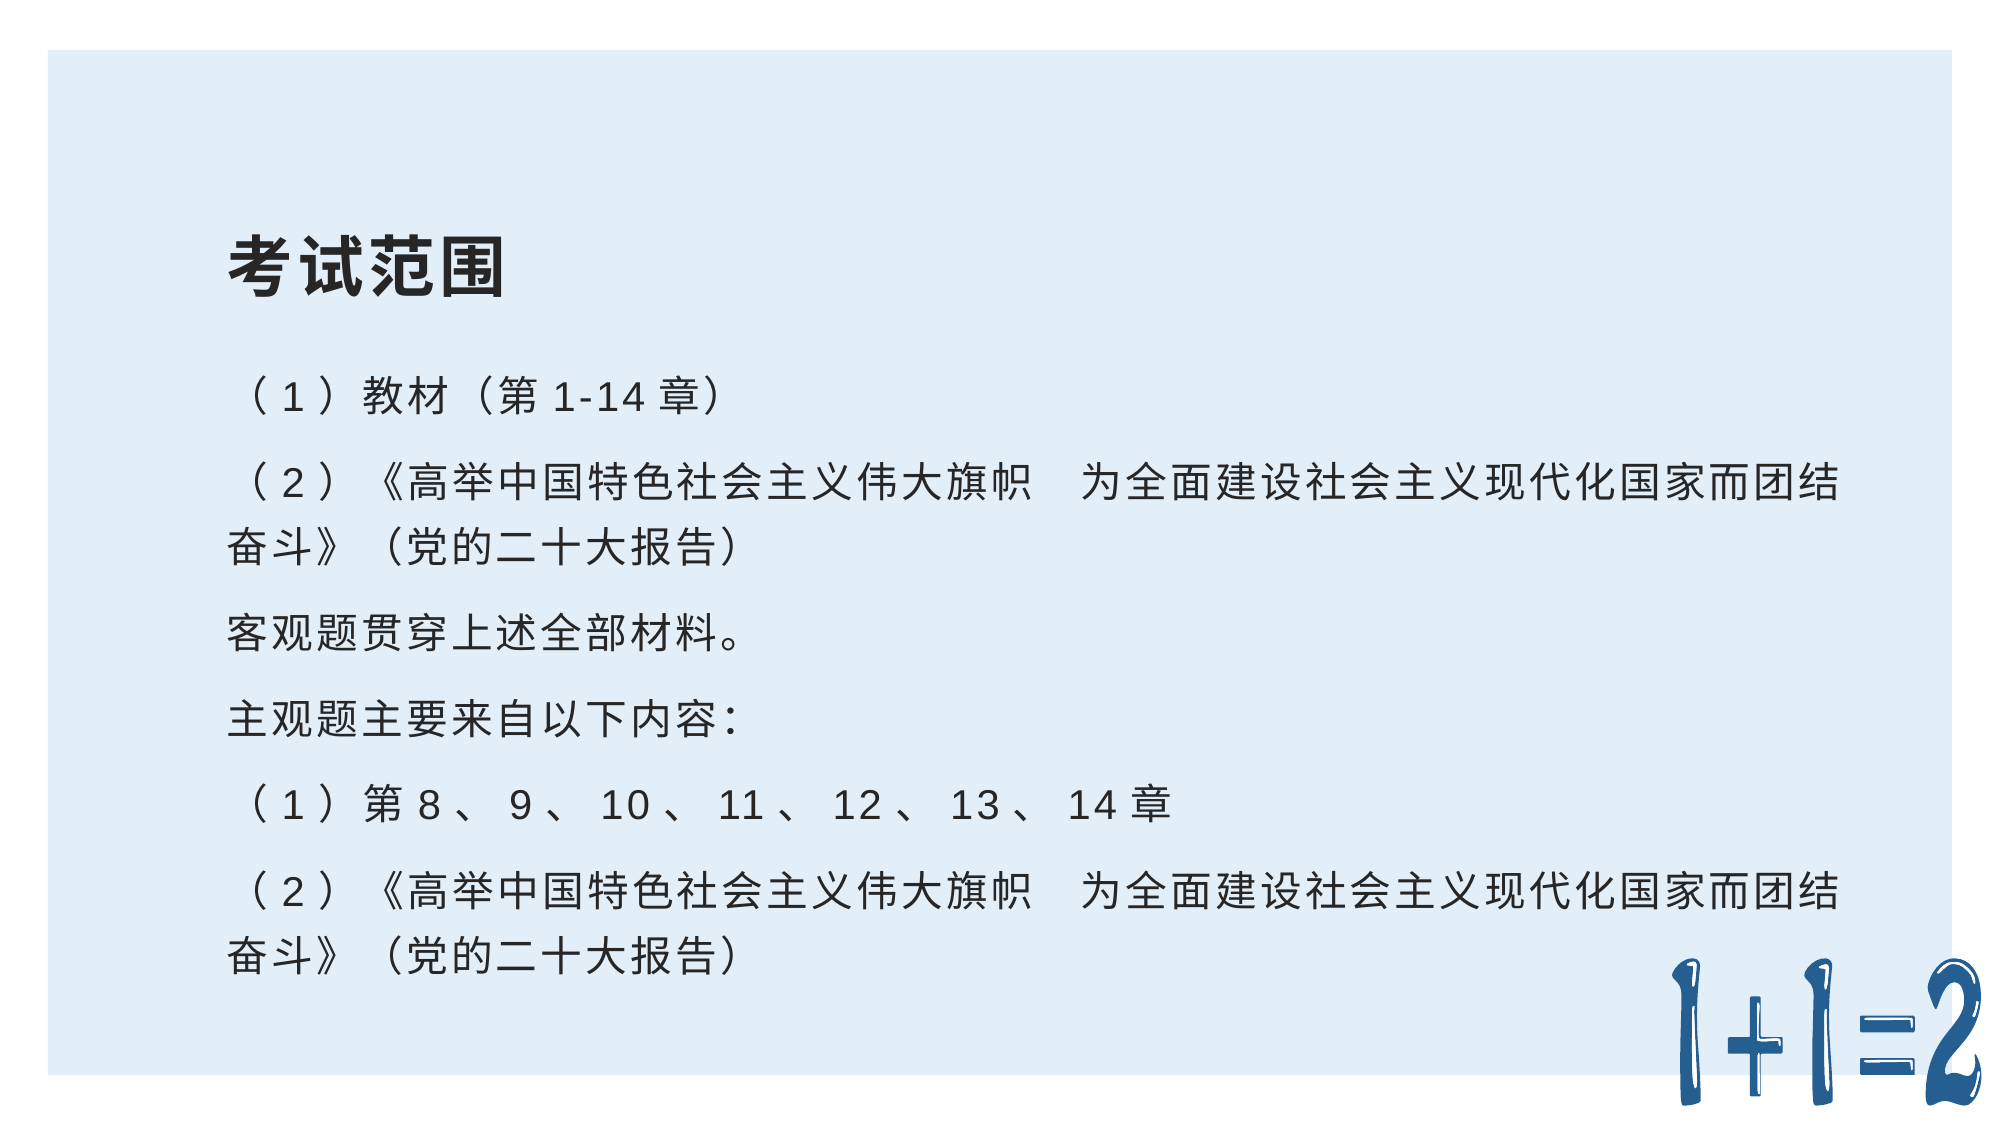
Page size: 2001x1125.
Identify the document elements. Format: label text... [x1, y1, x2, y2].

list （1）教材（第1-14章） （2）《高举中国特色社会主义伟大旗帜 为全面建设社会主义现代化国家而团结奋斗》（党的二十大报告） 客观题贯穿上述全部材料。 主观题主要来自以下内容： （1）第8、9、10、11、12、13、14章 （2）《高举中国特色社会主义伟大旗帜 为全面建设社会主义现代化国家而团结奋斗》（党的二十大报告） [210, 354, 1885, 921]
title 考试范围 [210, 204, 1790, 324]
